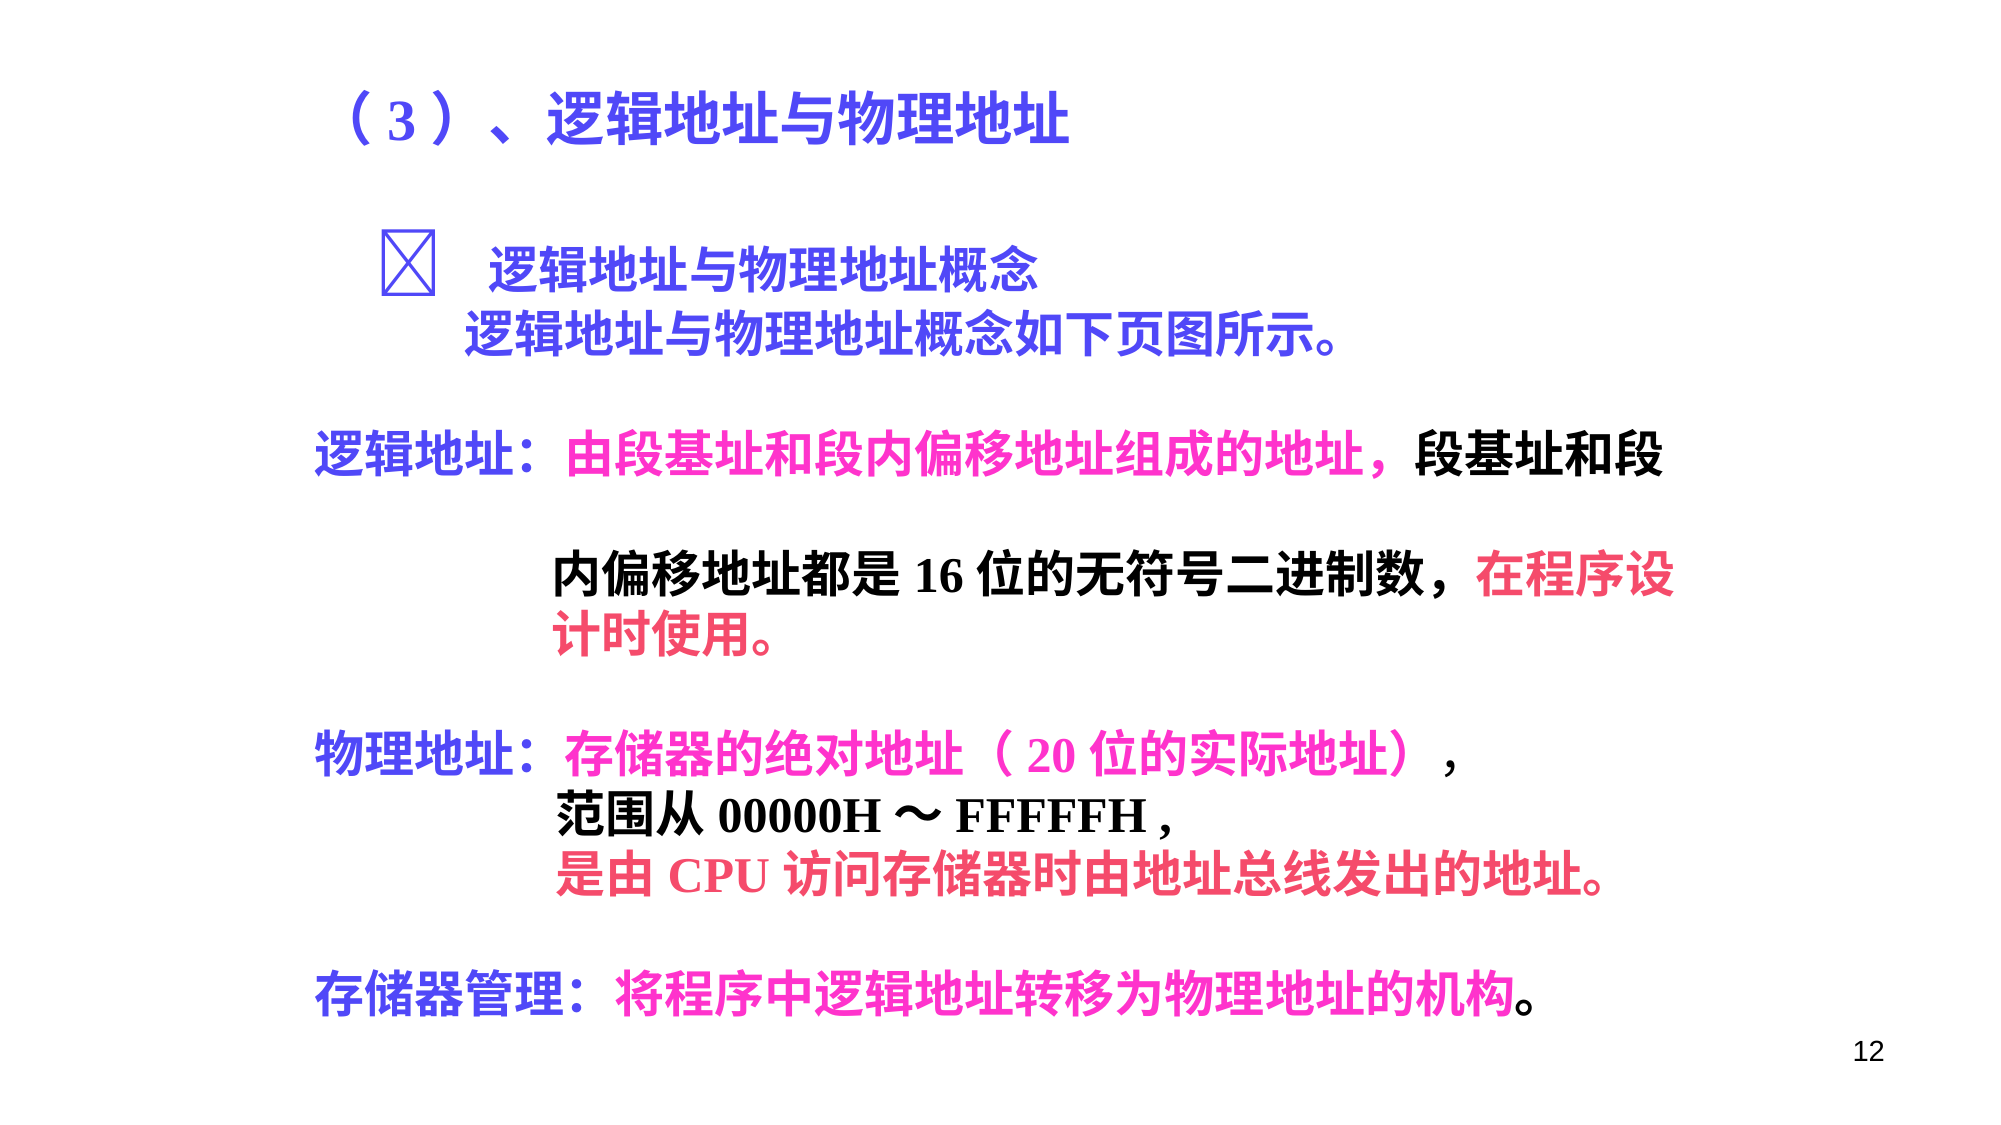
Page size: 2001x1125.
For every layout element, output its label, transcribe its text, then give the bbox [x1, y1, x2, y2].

slide_number 12 [1433, 1024, 1901, 1103]
text_box （3）、逻辑地址与物理地址  逻辑地址与物理地址概念 逻辑地址与物理地址概念如下页图所示。 逻辑地址：由段基址和段内偏移地址组成的地址，段基址和段 内偏移地址都是16位的无符号二进制数，在程序设 计时使用。 物理地址：存储器的绝对地址（20位的实际地址）， 范围从00000H～FFFFFH , 是由CPU访问存储器时由地址总线发出的地址。 存储器管理：将程序中逻辑地址转移为物理地址的机构。 [300, 74, 1700, 1090]
